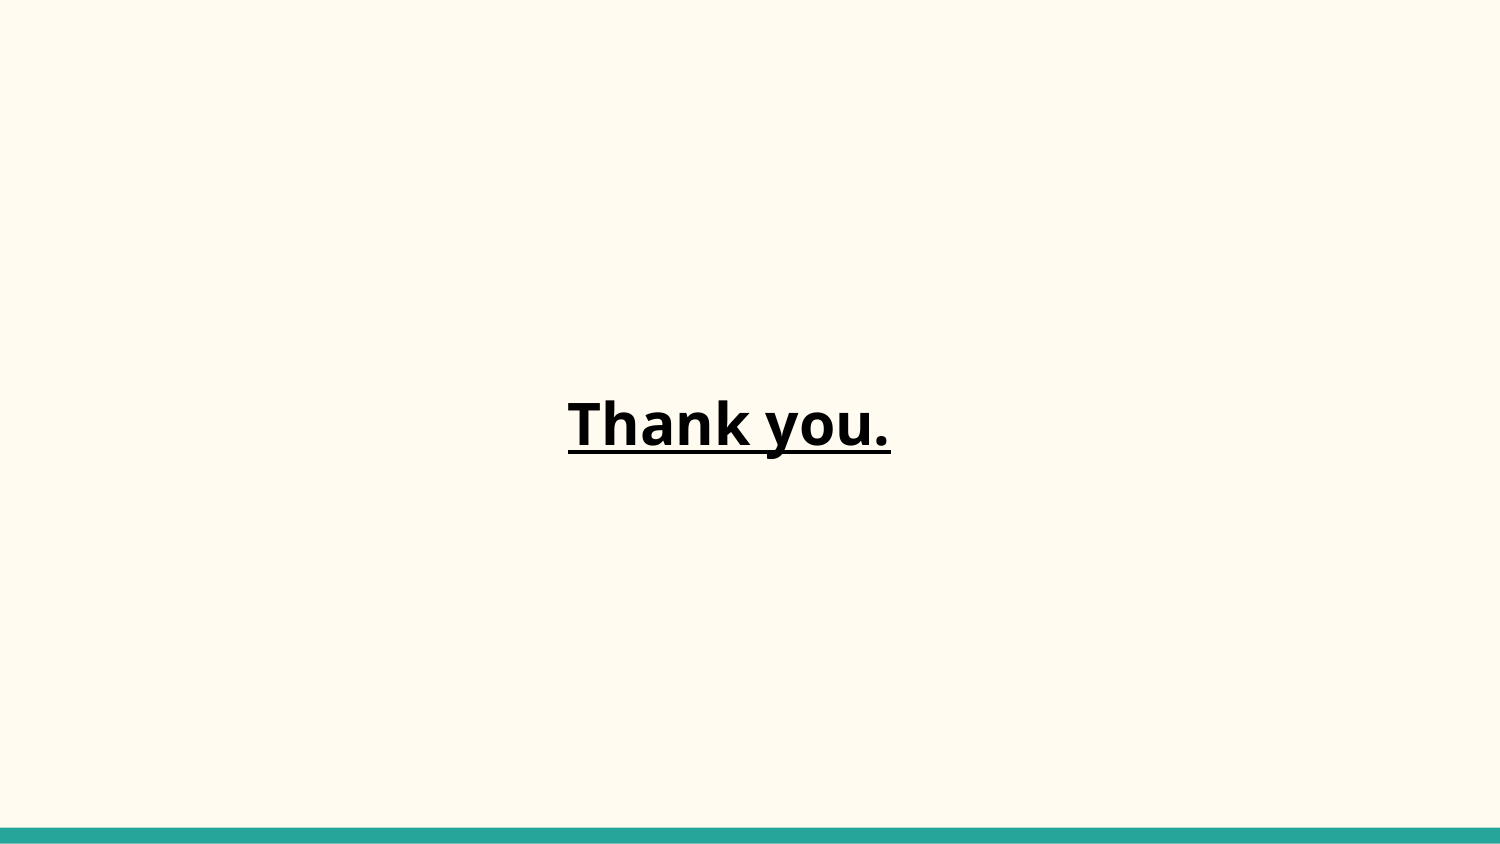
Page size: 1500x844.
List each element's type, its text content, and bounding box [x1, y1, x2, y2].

title Thank you. [552, 371, 1500, 473]
